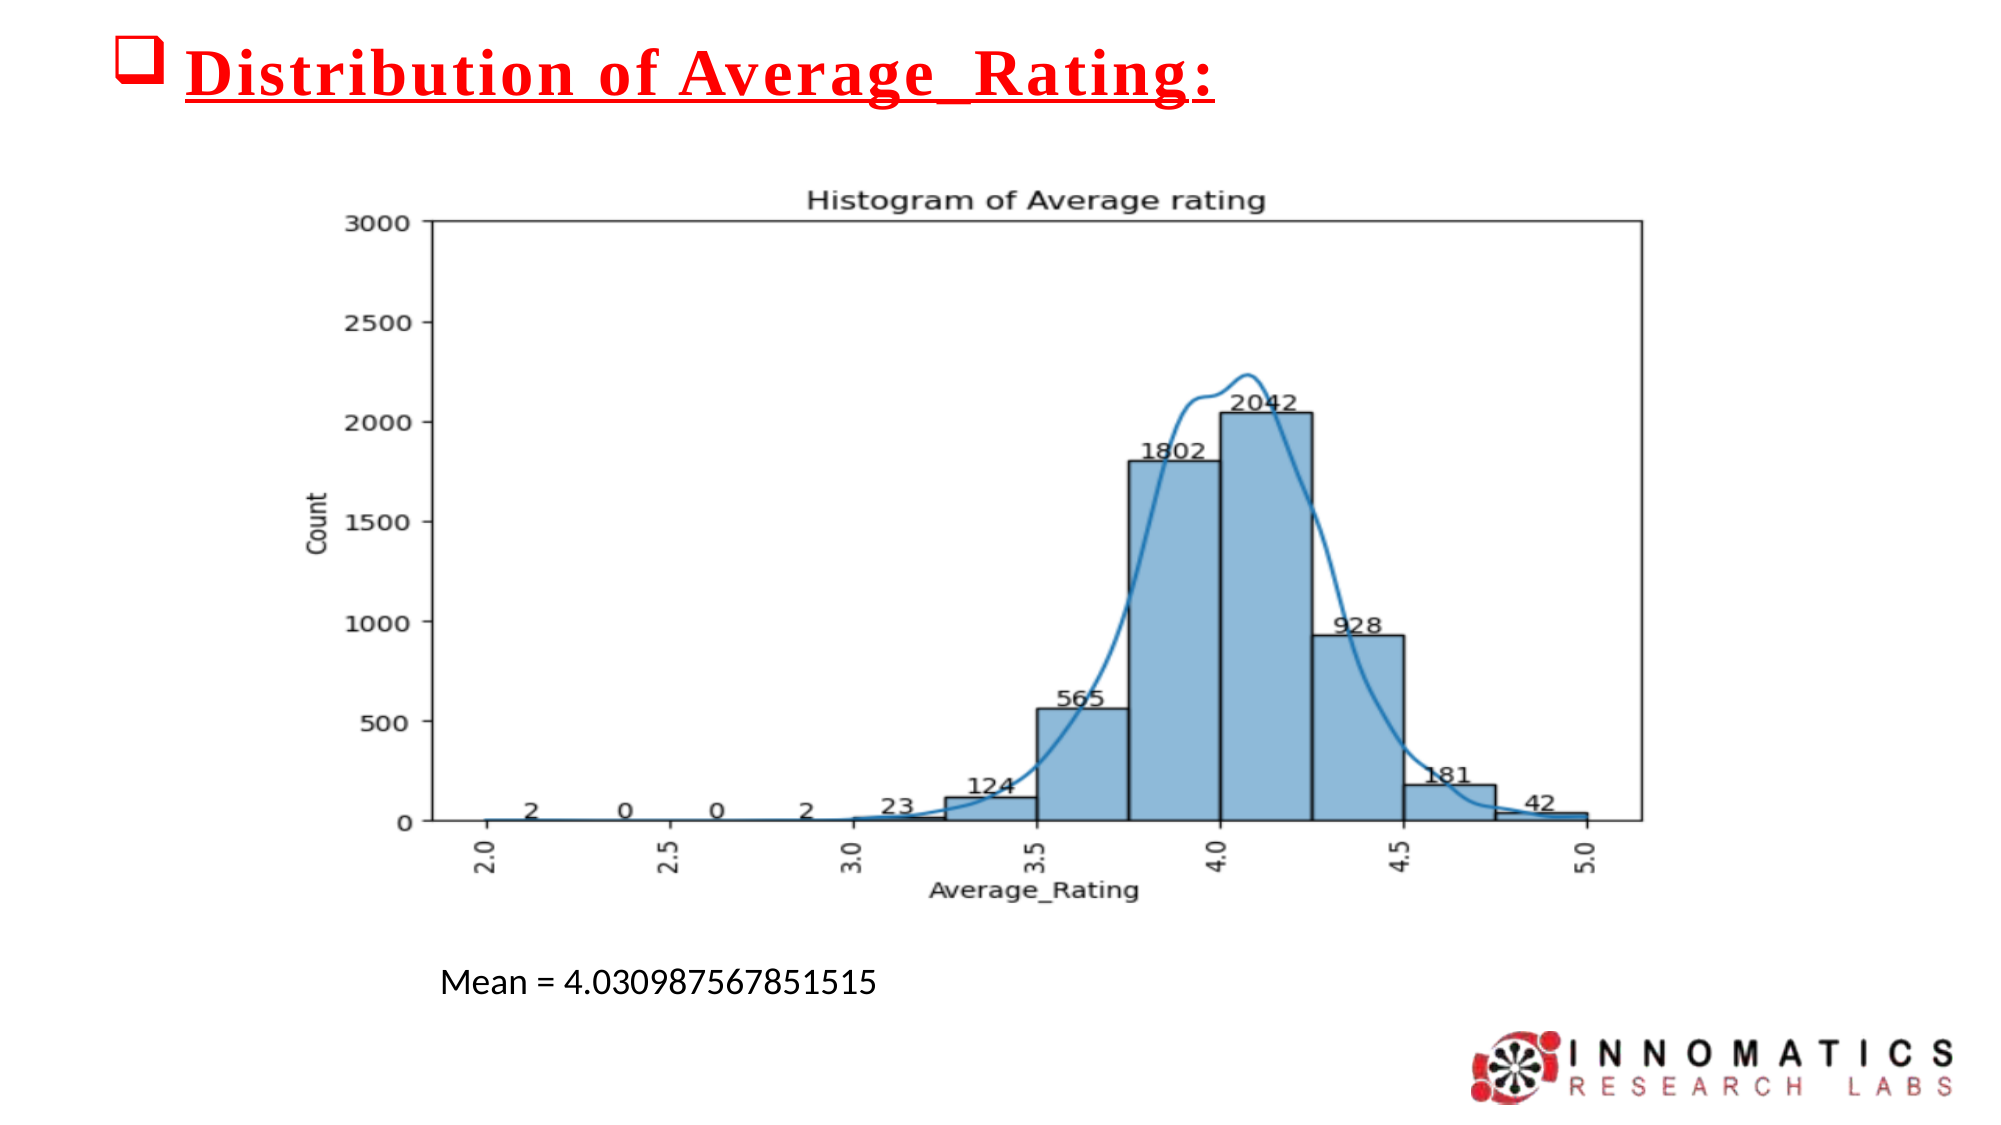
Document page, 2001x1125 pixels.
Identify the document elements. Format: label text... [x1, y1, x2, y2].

title Distribution of Average_Rating: [110, 28, 1302, 110]
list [262, 174, 1701, 918]
picture [1471, 1031, 1955, 1105]
text_box Mean = 4.030987567851515 [425, 949, 1071, 1010]
